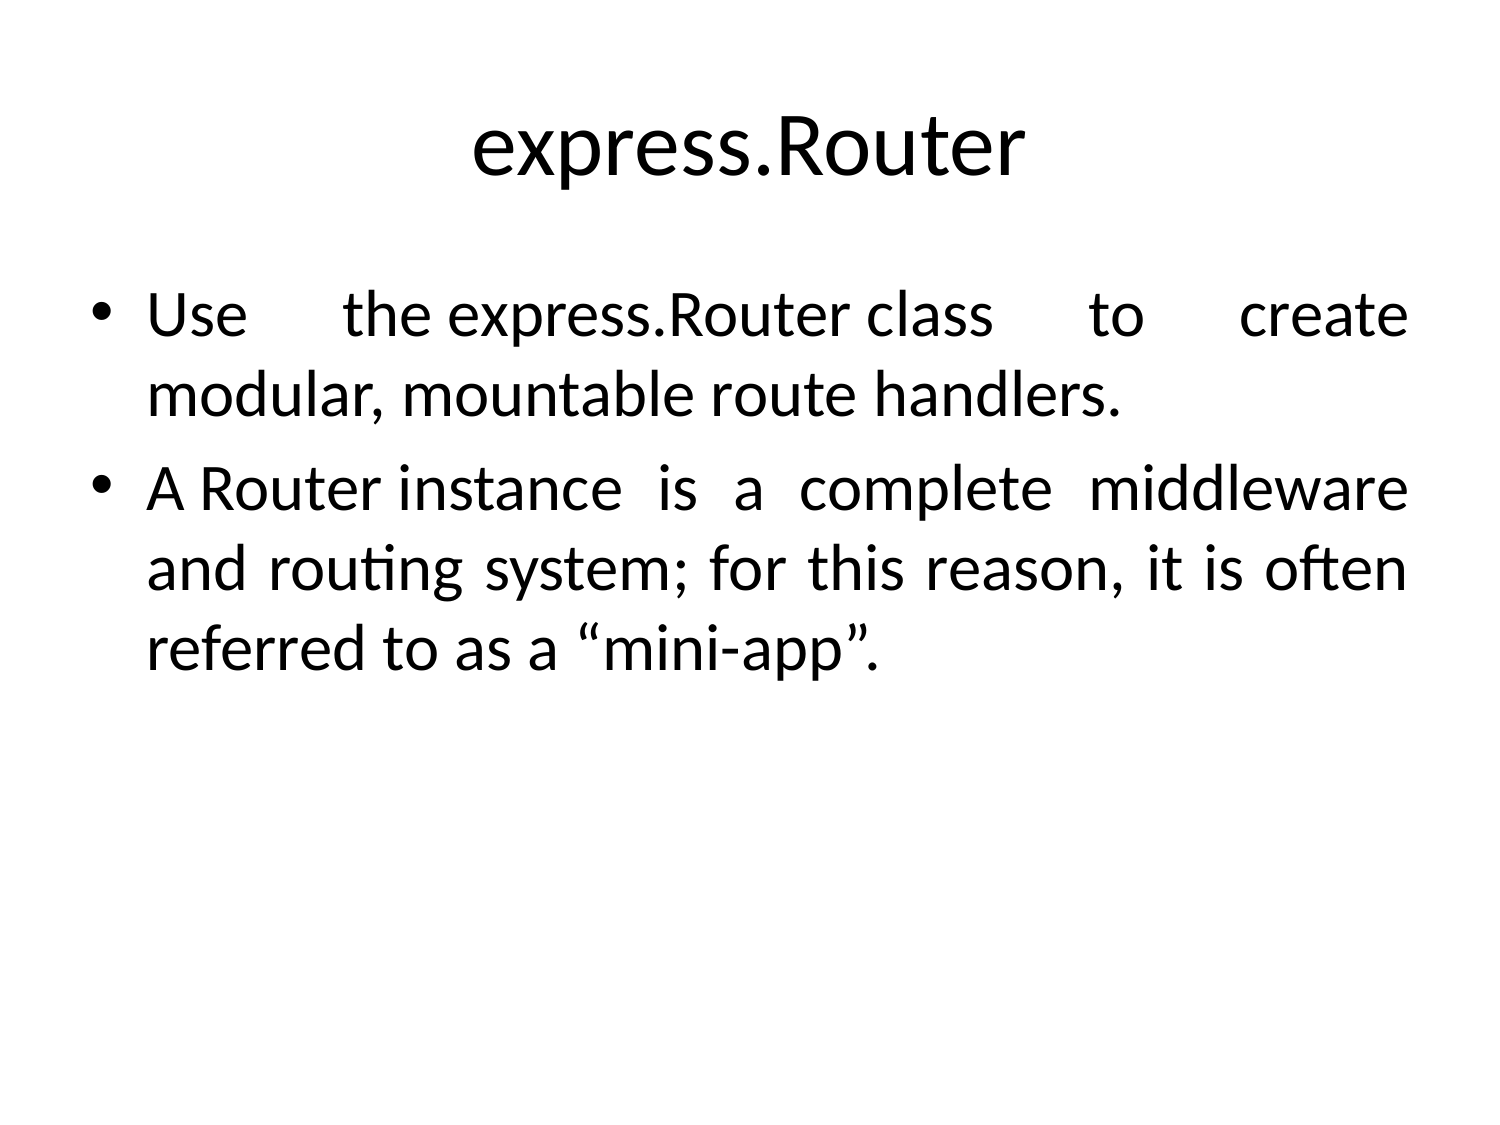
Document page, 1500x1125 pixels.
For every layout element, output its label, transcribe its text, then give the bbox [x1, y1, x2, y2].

title express.Router [75, 45, 1425, 233]
list Use the express.Router class to create modular, mountable route handlers. A Router instance is a complete middleware and routing system; for this reason, it is often referred to as a “mini-app”. [75, 262, 1425, 1005]
